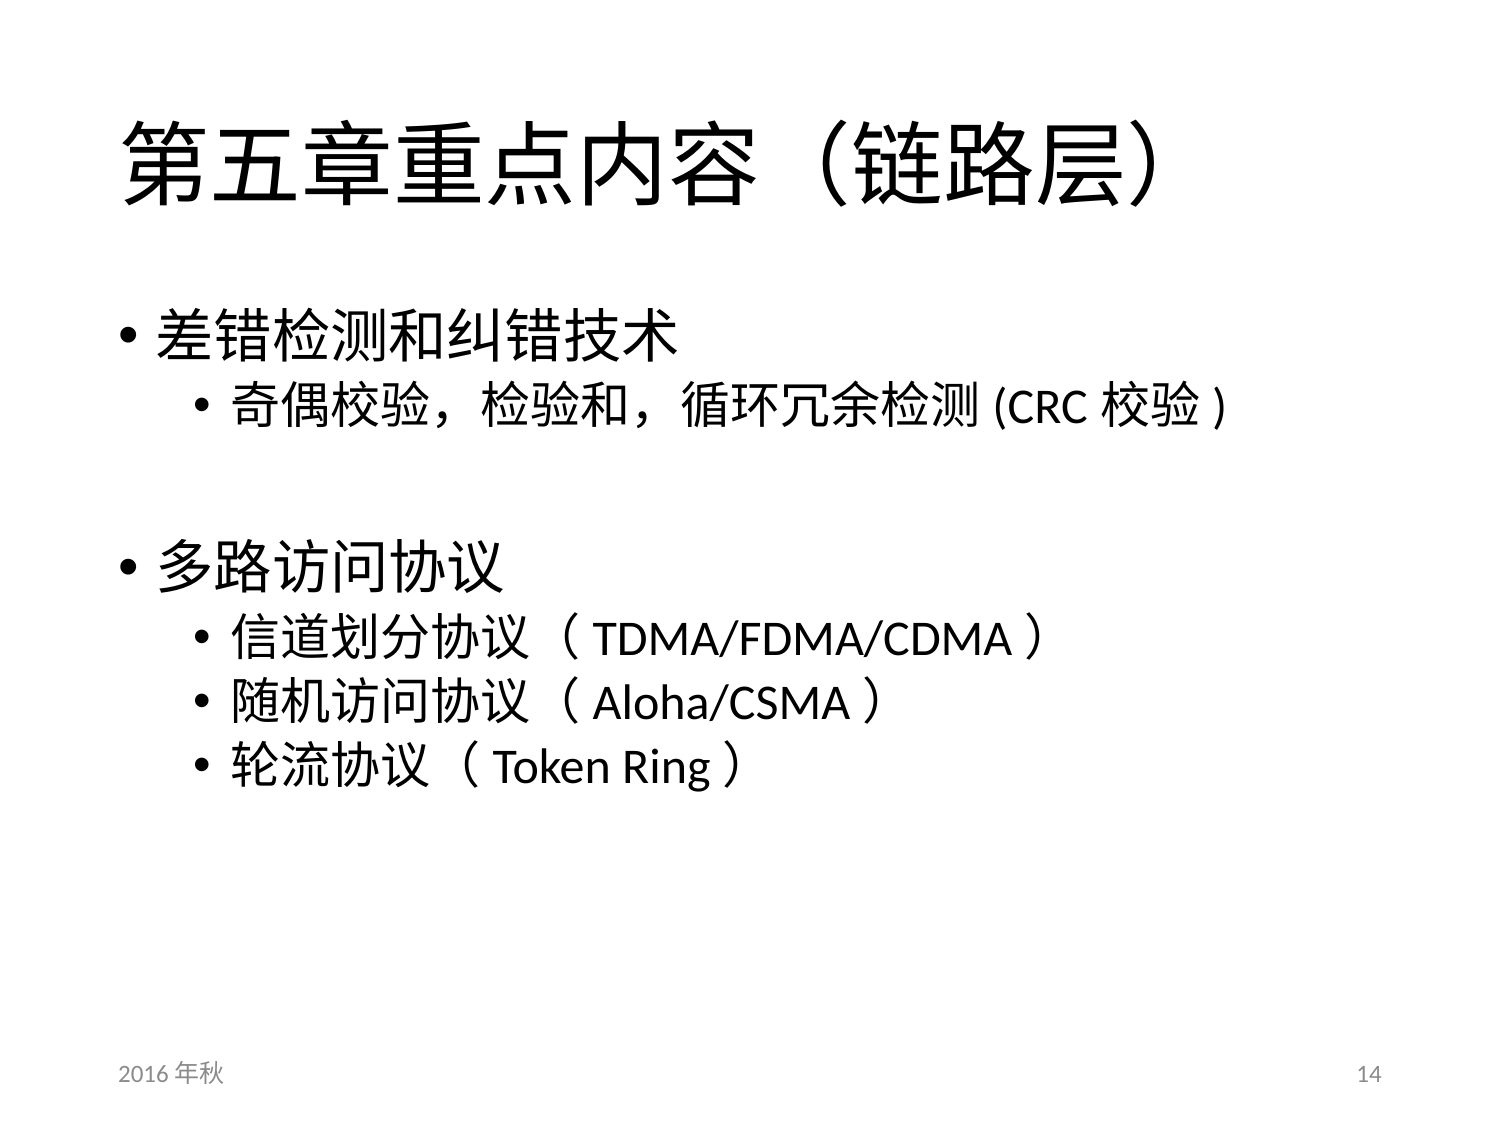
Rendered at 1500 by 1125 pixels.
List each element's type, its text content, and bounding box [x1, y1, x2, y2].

list 差错检测和纠错技术 奇偶校验，检验和，循环冗余检测(CRC校验) 多路访问协议 信道划分协议（TDMA/FDMA/CDMA） 随机访问协议（Aloha/CSMA） 轮流协议（Token Ring） [103, 299, 1397, 1014]
title 第五章重点内容（链路层） [103, 59, 1397, 278]
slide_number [103, 1042, 441, 1103]
slide_number 14 [1059, 1042, 1397, 1103]
